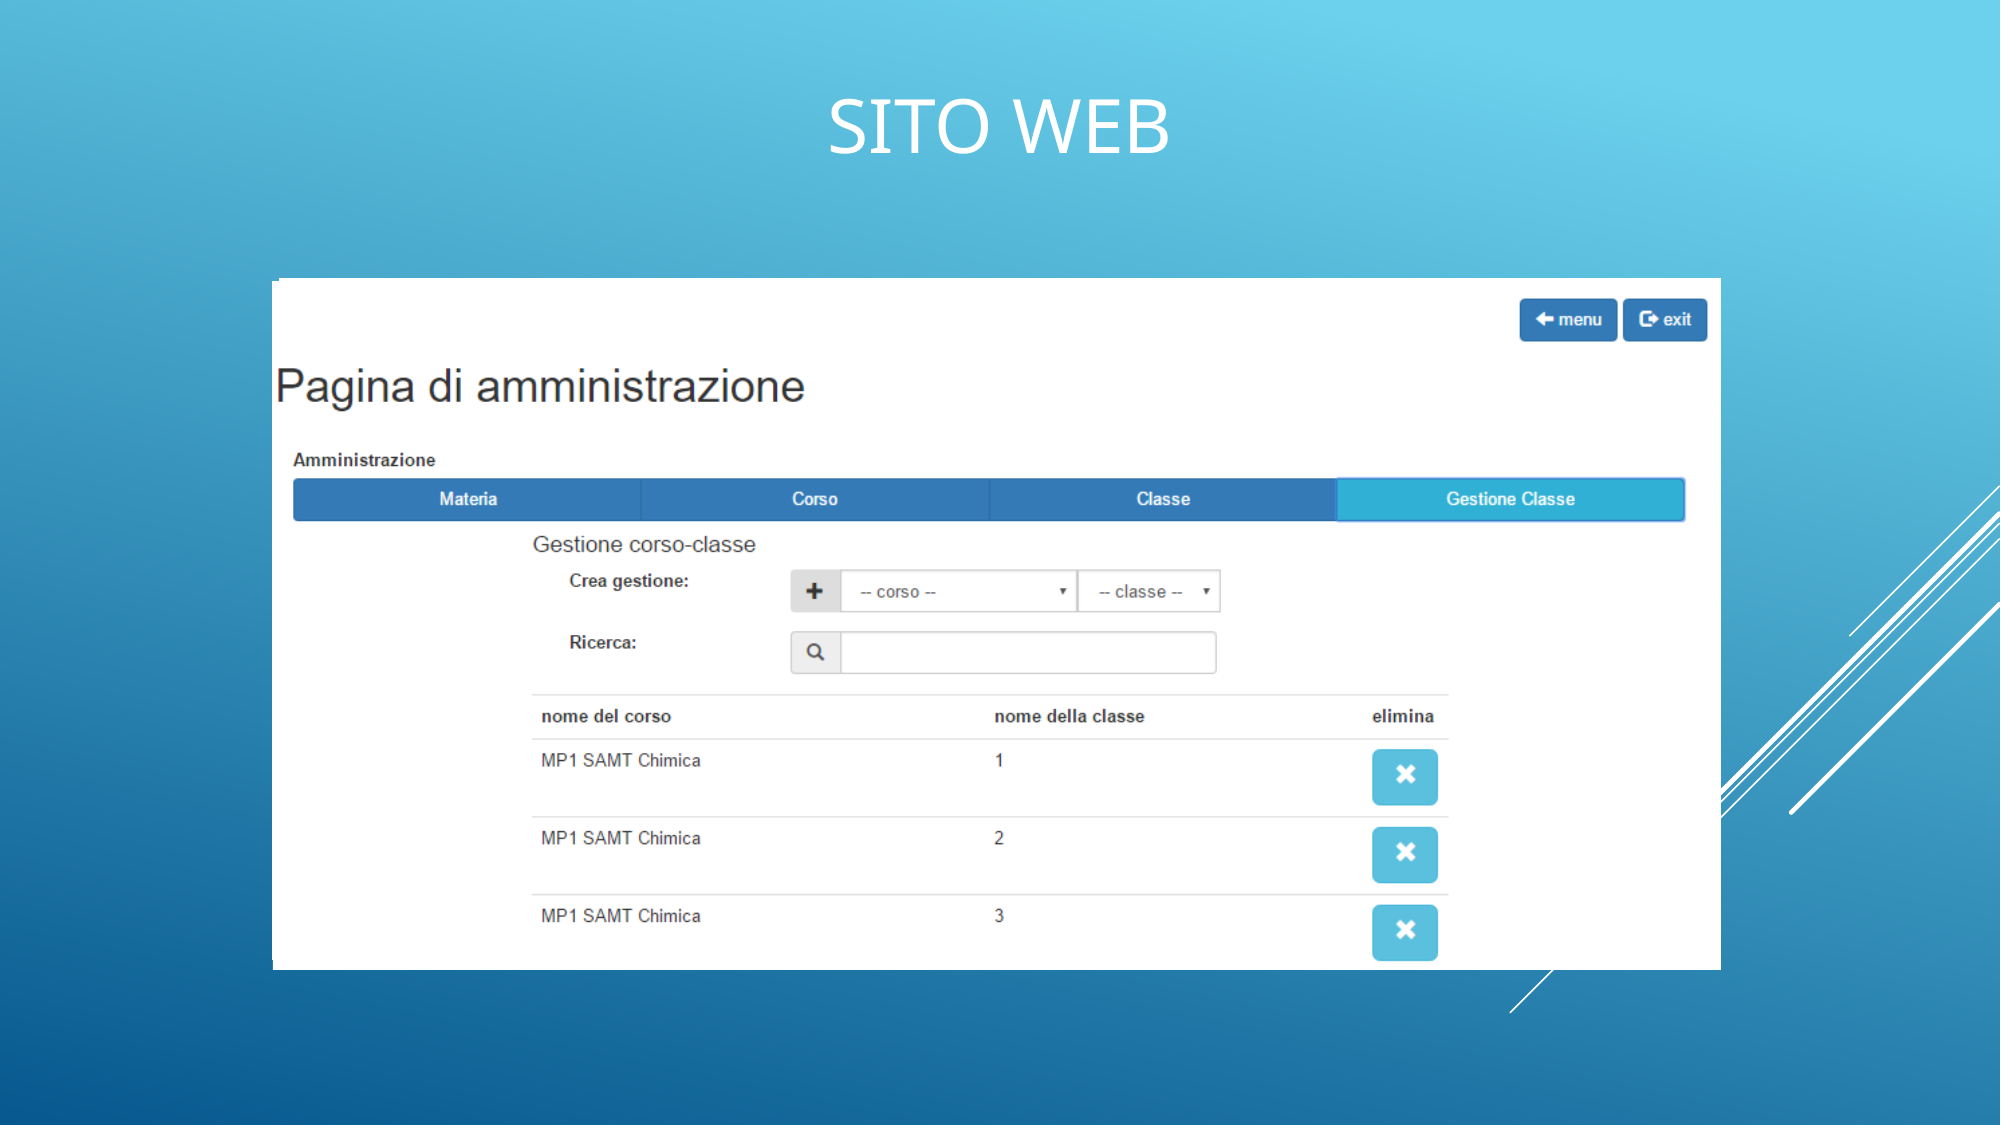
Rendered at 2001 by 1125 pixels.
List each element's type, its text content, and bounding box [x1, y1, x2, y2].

picture [272, 278, 1721, 970]
text_box Sito web [0, 0, 2000, 248]
